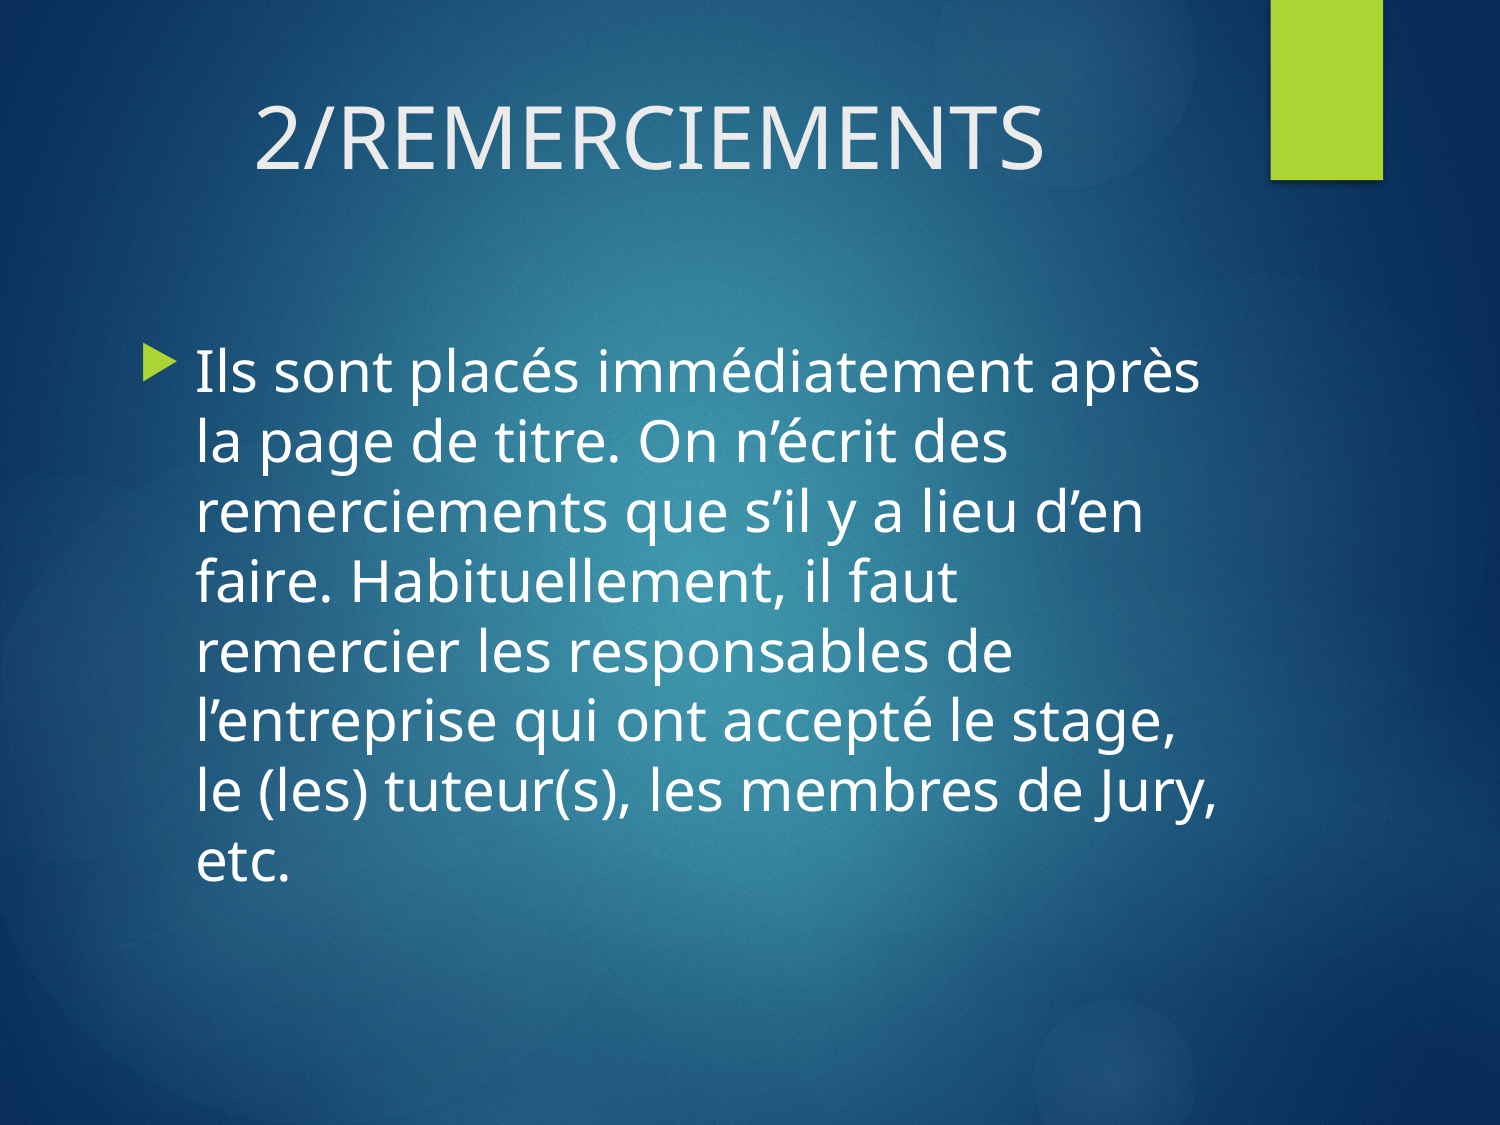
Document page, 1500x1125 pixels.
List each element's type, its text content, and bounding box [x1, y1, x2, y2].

list Ils sont placés immédiatement après la page de titre. On n’écrit des remerciements que s’il y a lieu d’en faire. Habituellement, il faut remercier les responsables de l’entreprise qui ont accepté le stage, le (les) tuteur(s), les membres de Jury, etc. [123, 255, 1237, 1025]
title 2/REMERCIEMENTS [79, 74, 1237, 304]
